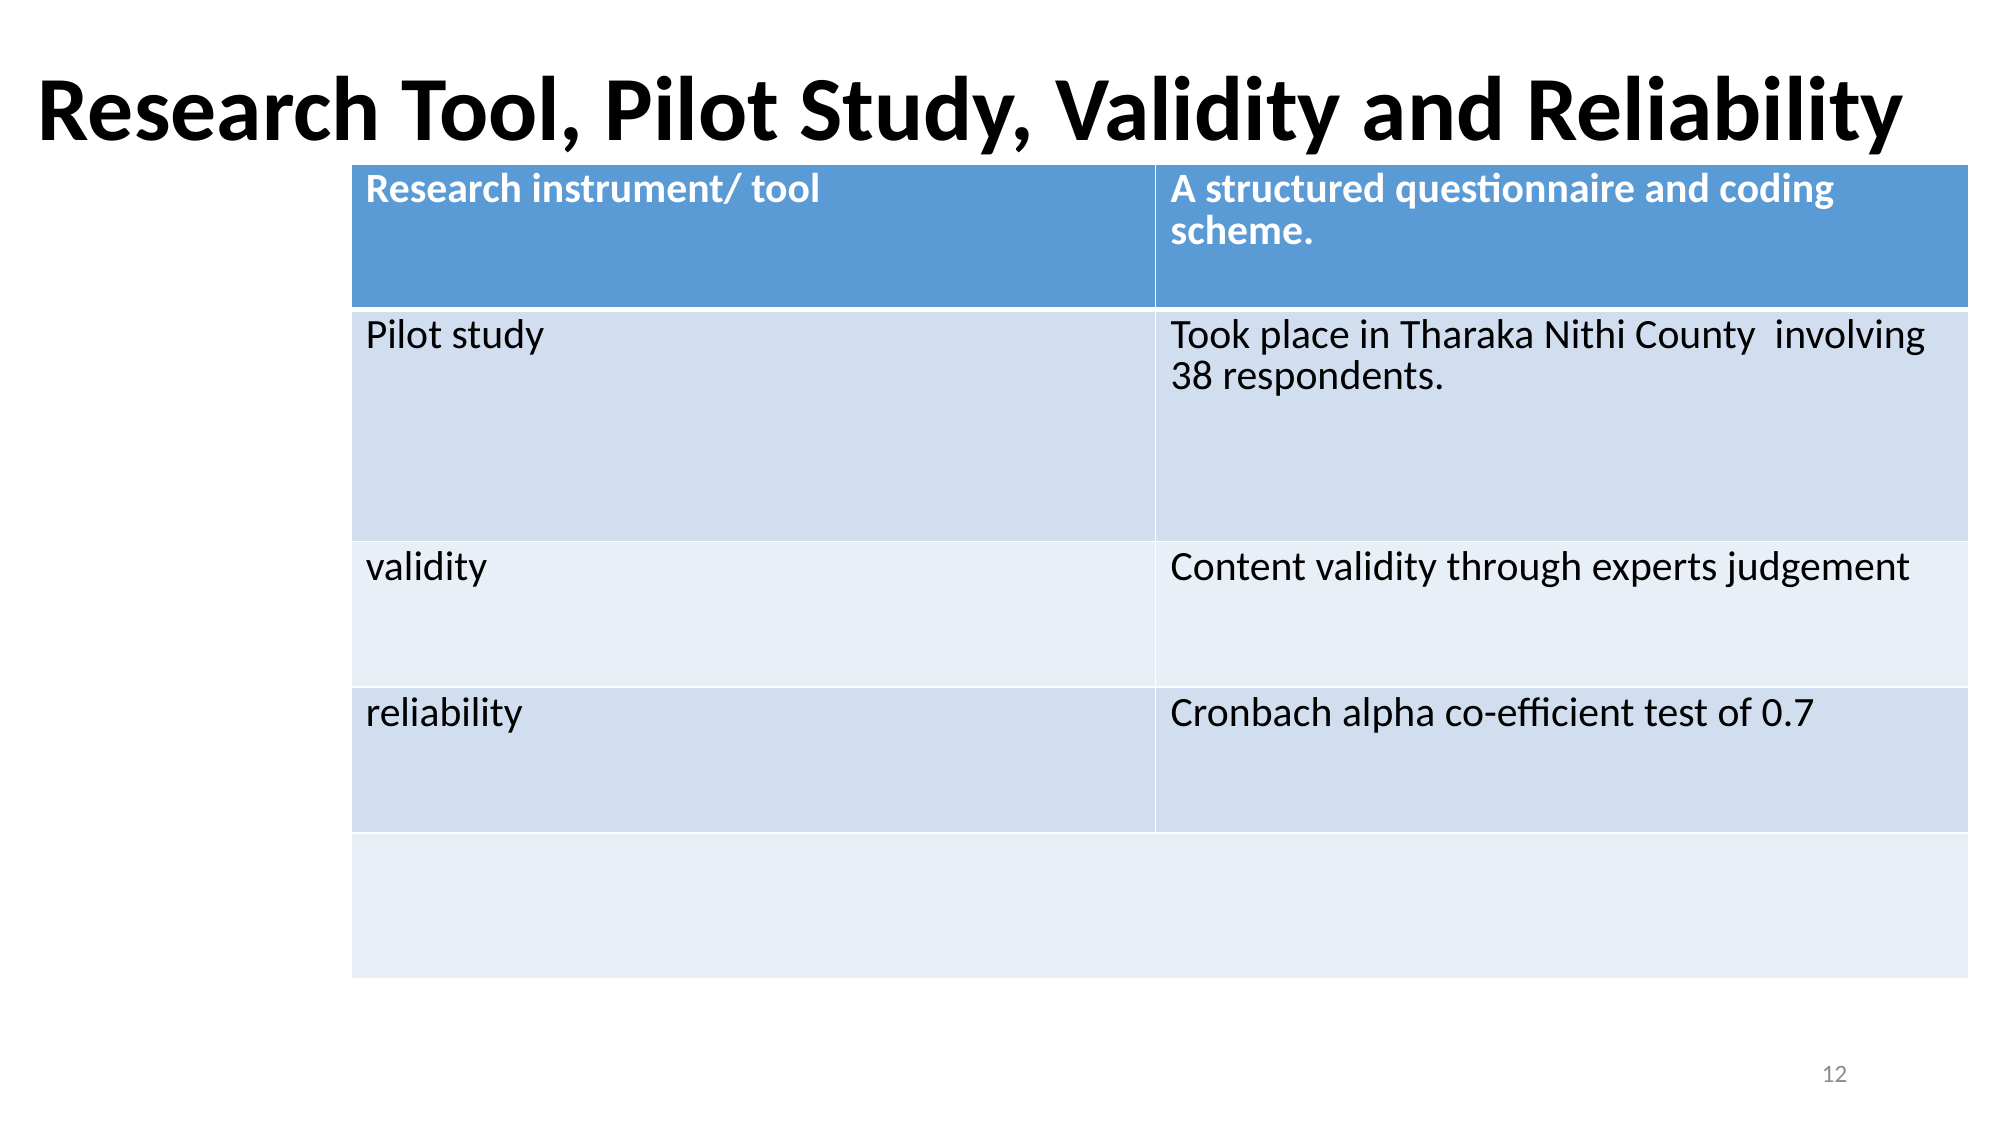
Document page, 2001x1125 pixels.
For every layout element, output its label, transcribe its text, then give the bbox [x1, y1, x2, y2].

table_cell reliability [352, 688, 1155, 832]
title Research Tool, Pilot Study, Validity and Reliability [22, 22, 1985, 200]
table_header A structured questionnaire and coding scheme. [1156, 165, 1968, 307]
table_cell [352, 834, 1968, 978]
table_cell Content validity through experts judgement [1156, 542, 1968, 686]
table_cell Pilot study [352, 312, 1155, 541]
table_cell Took place in Tharaka Nithi County involving 38 respondents. [1156, 312, 1968, 541]
table_cell Cronbach alpha co-efficient test of 0.7 [1156, 688, 1968, 832]
slide_number 12 [1412, 1042, 1863, 1103]
table_header Research instrument/ tool [352, 165, 1155, 307]
table_cell validity [352, 542, 1155, 686]
